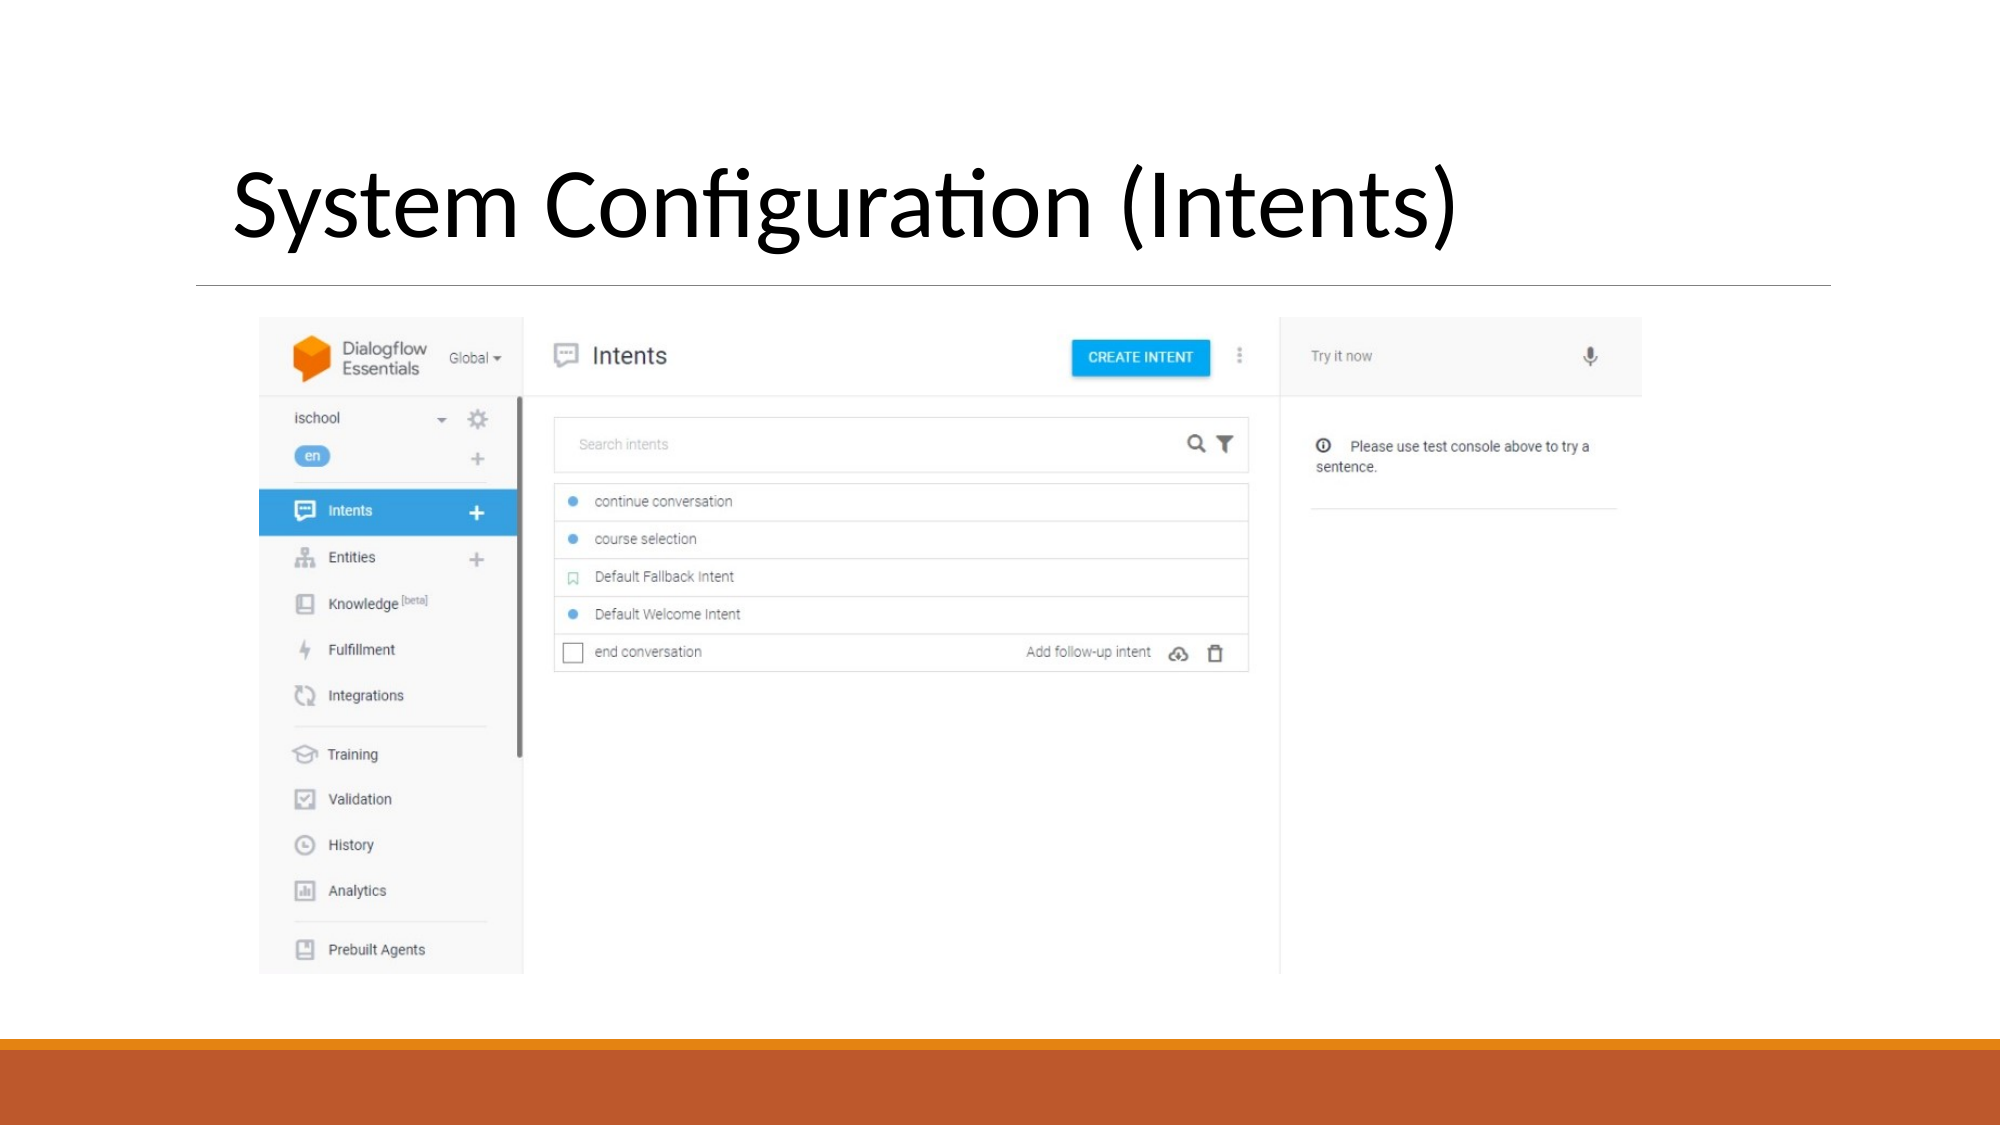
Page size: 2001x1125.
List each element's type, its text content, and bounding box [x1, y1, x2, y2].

picture [259, 316, 1643, 974]
text_box System Configuration (Intents) [217, 193, 1782, 265]
